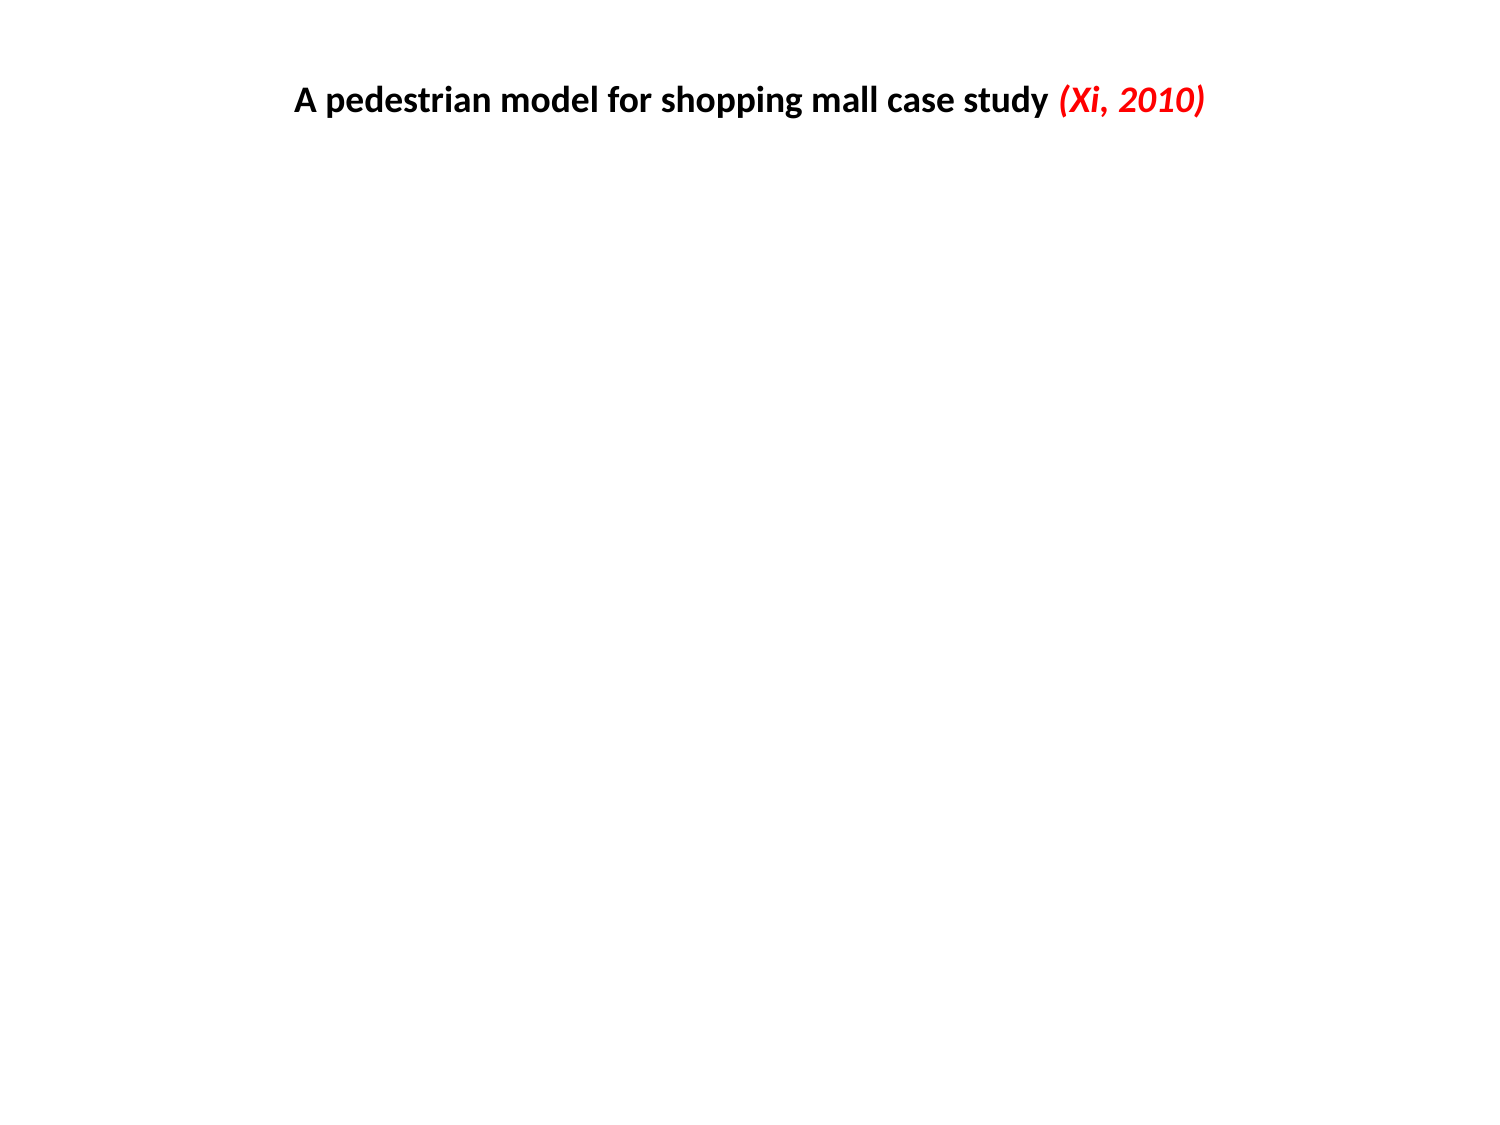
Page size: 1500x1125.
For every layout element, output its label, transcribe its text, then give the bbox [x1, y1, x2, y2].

title A pedestrian model for shopping mall case study (Xi, 2010) [75, 45, 1425, 150]
